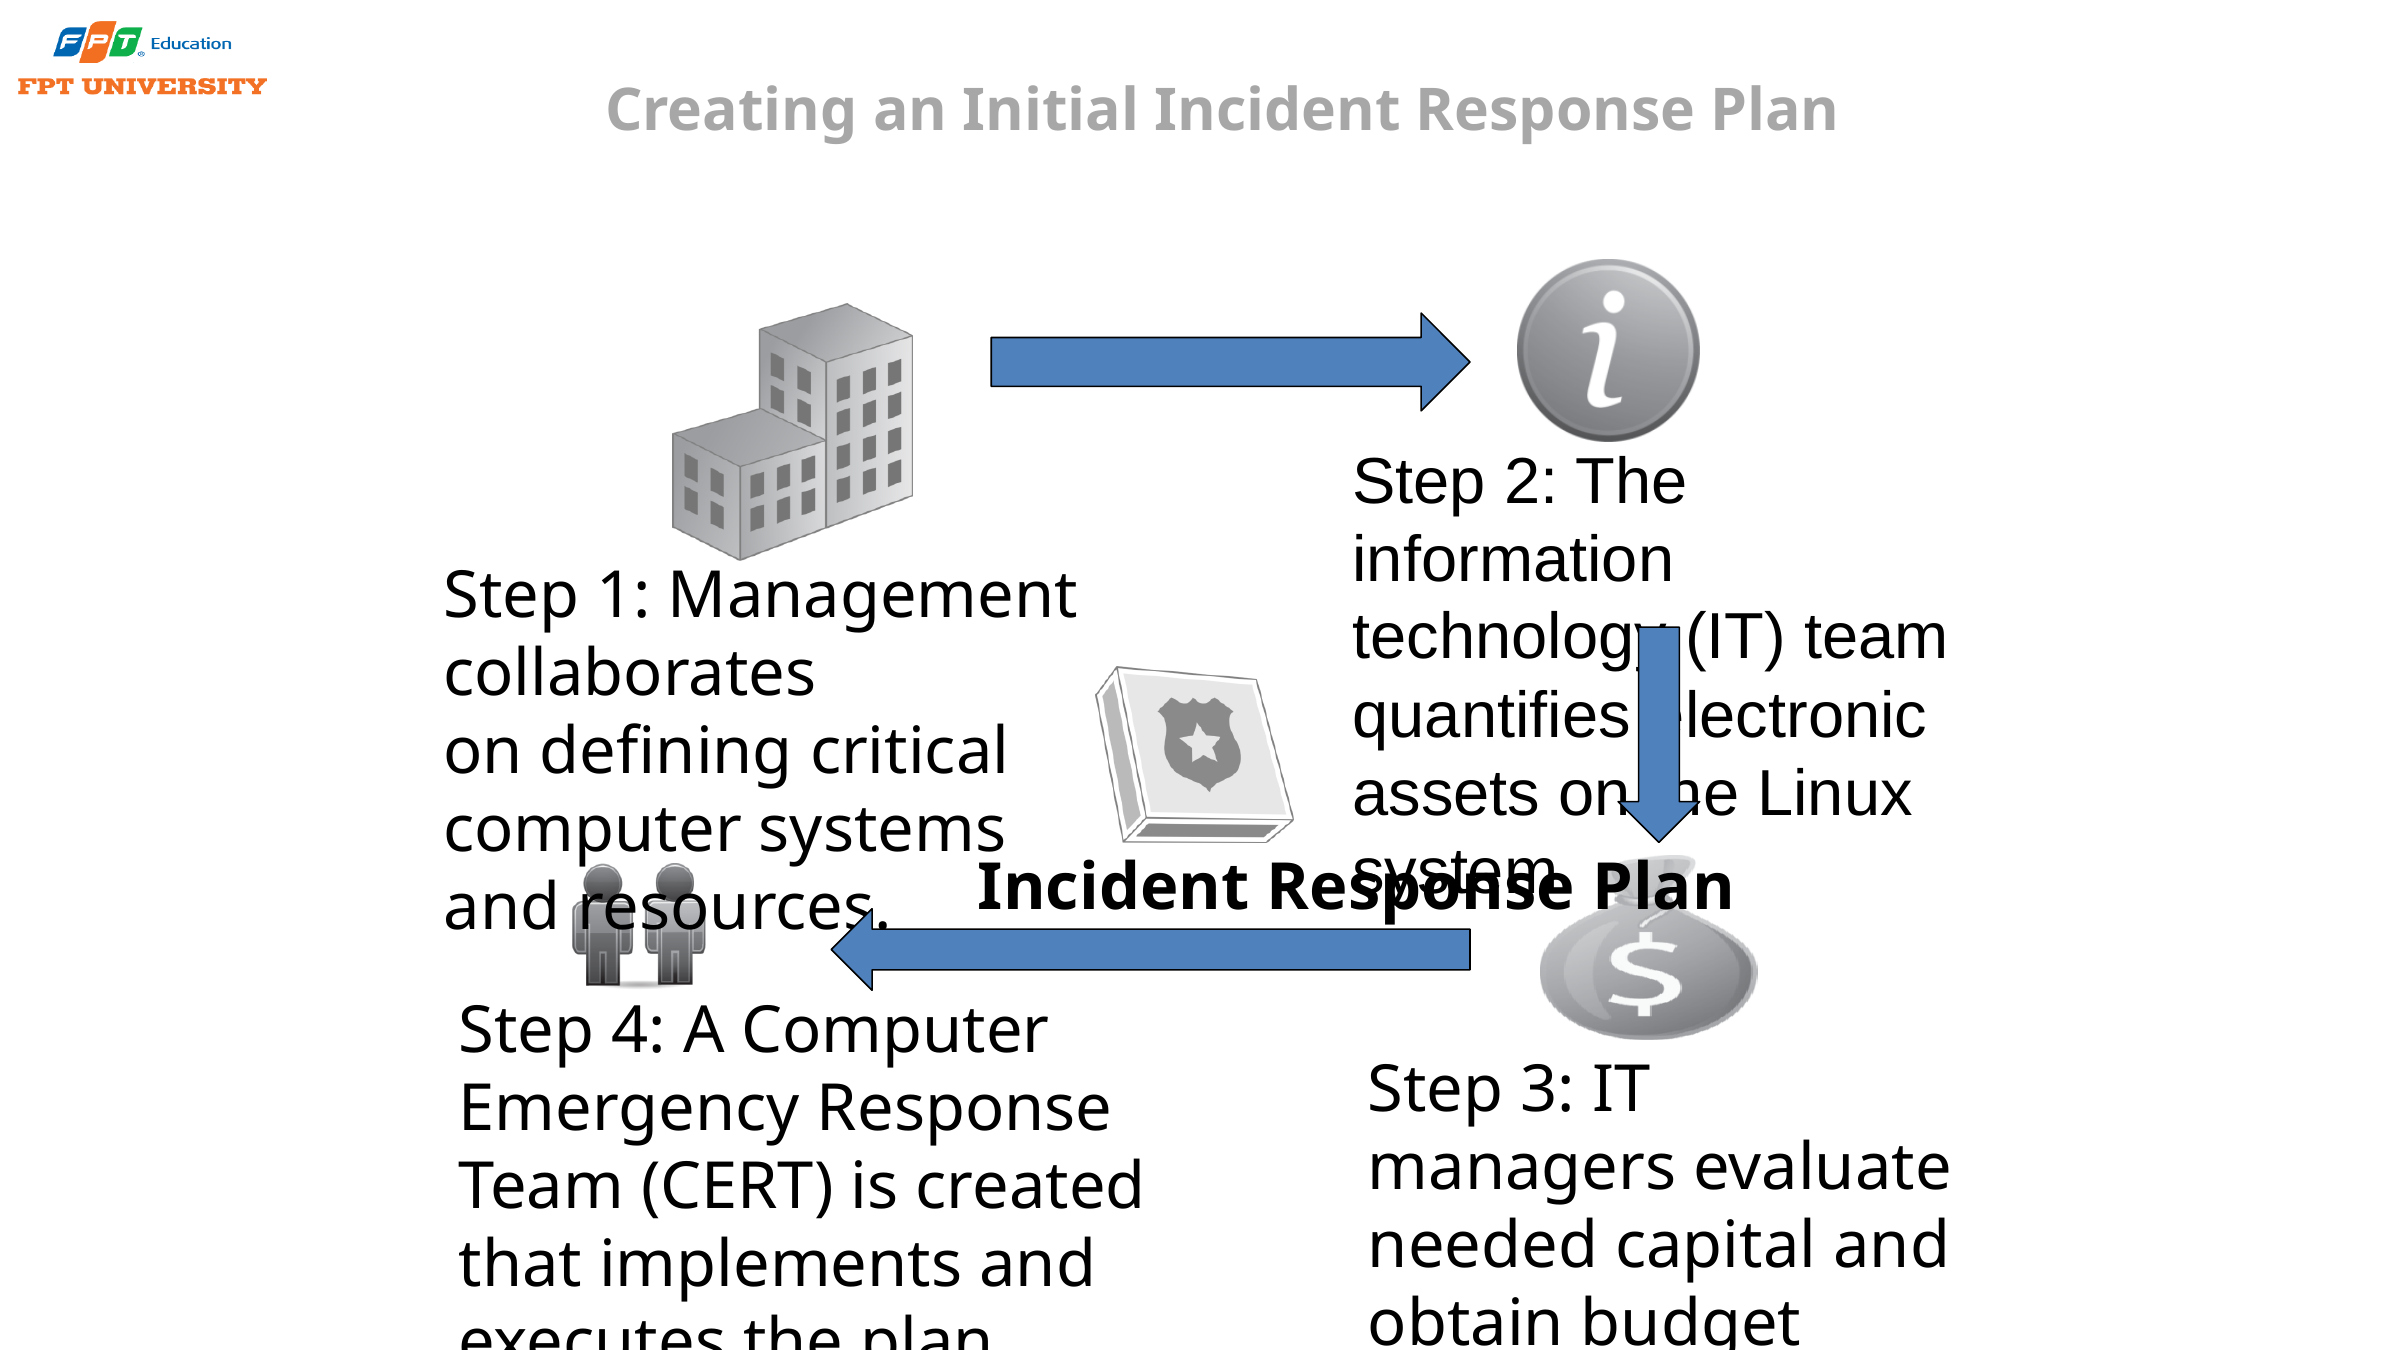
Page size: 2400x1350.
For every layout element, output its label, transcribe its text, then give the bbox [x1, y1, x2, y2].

text_box Step 3: IT managers evaluate needed capital and obtain budget approval. [1353, 1039, 1987, 1350]
text_box [991, 313, 1471, 411]
picture [571, 863, 708, 991]
text_box Step 1: Management collaborates on defining critical computer systems and resources. [428, 545, 1155, 1029]
picture [1540, 855, 1758, 1040]
picture [671, 302, 913, 561]
title Creating an Initial Incident Response Plan [405, 59, 2041, 155]
text_box [831, 908, 1471, 991]
picture [1517, 259, 1700, 442]
text_box Incident Response Plan [1155, 835, 1337, 908]
text_box [1618, 627, 1700, 843]
text_box Step 4: A Computer Emergency Response Team (CERT) is created that implements and executes the plan during an incident. [443, 979, 1197, 1350]
text_box Step 2: The information technology (IT) team quantifies electronic assets on the Linux system. [1337, 430, 2005, 992]
picture [0, 0, 276, 114]
picture [1095, 666, 1294, 843]
